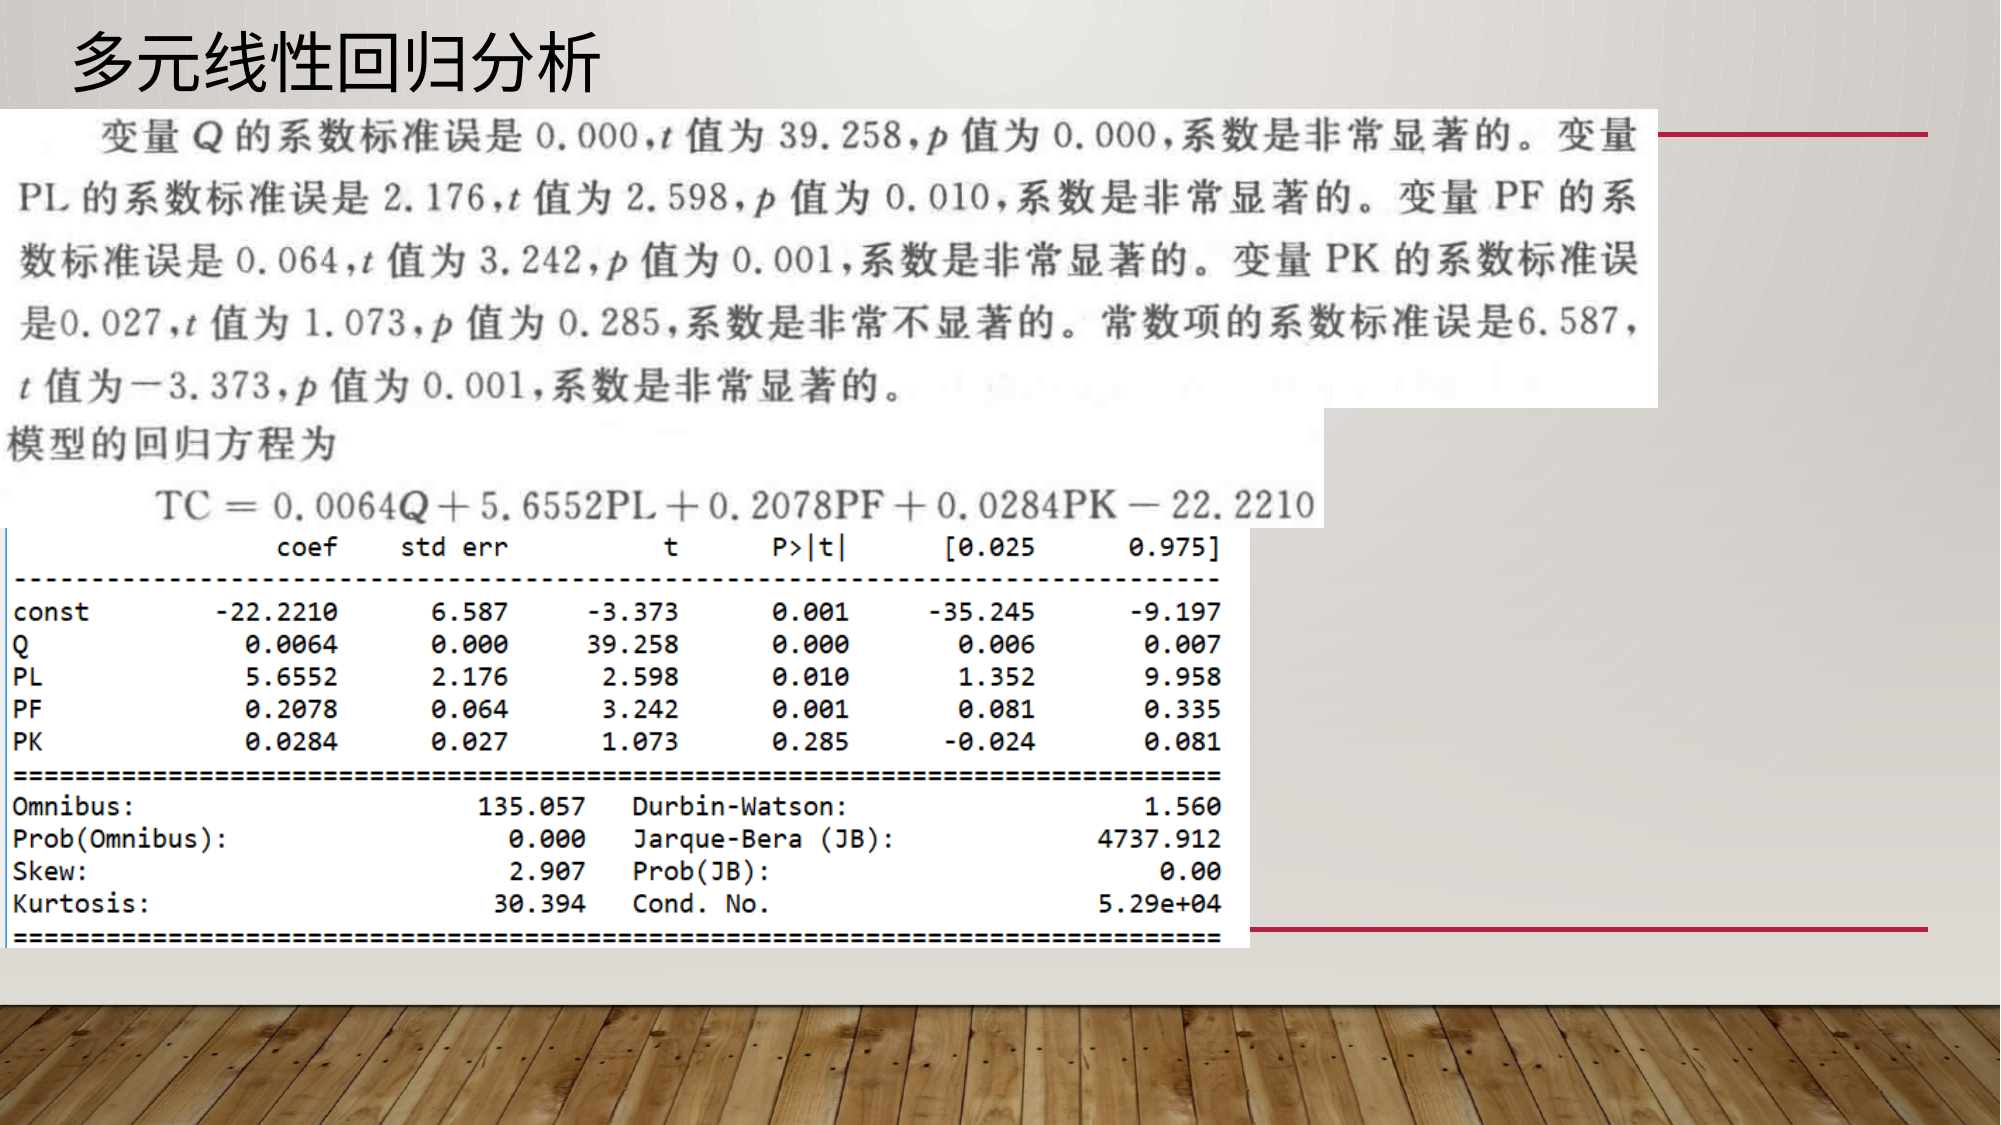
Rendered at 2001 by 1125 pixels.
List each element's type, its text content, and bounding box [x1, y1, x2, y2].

list Python应用1 [1251, 159, 1929, 897]
picture [0, 1005, 2000, 1125]
picture [0, 109, 1658, 949]
title 多元线性回归分析 [54, 22, 1630, 109]
